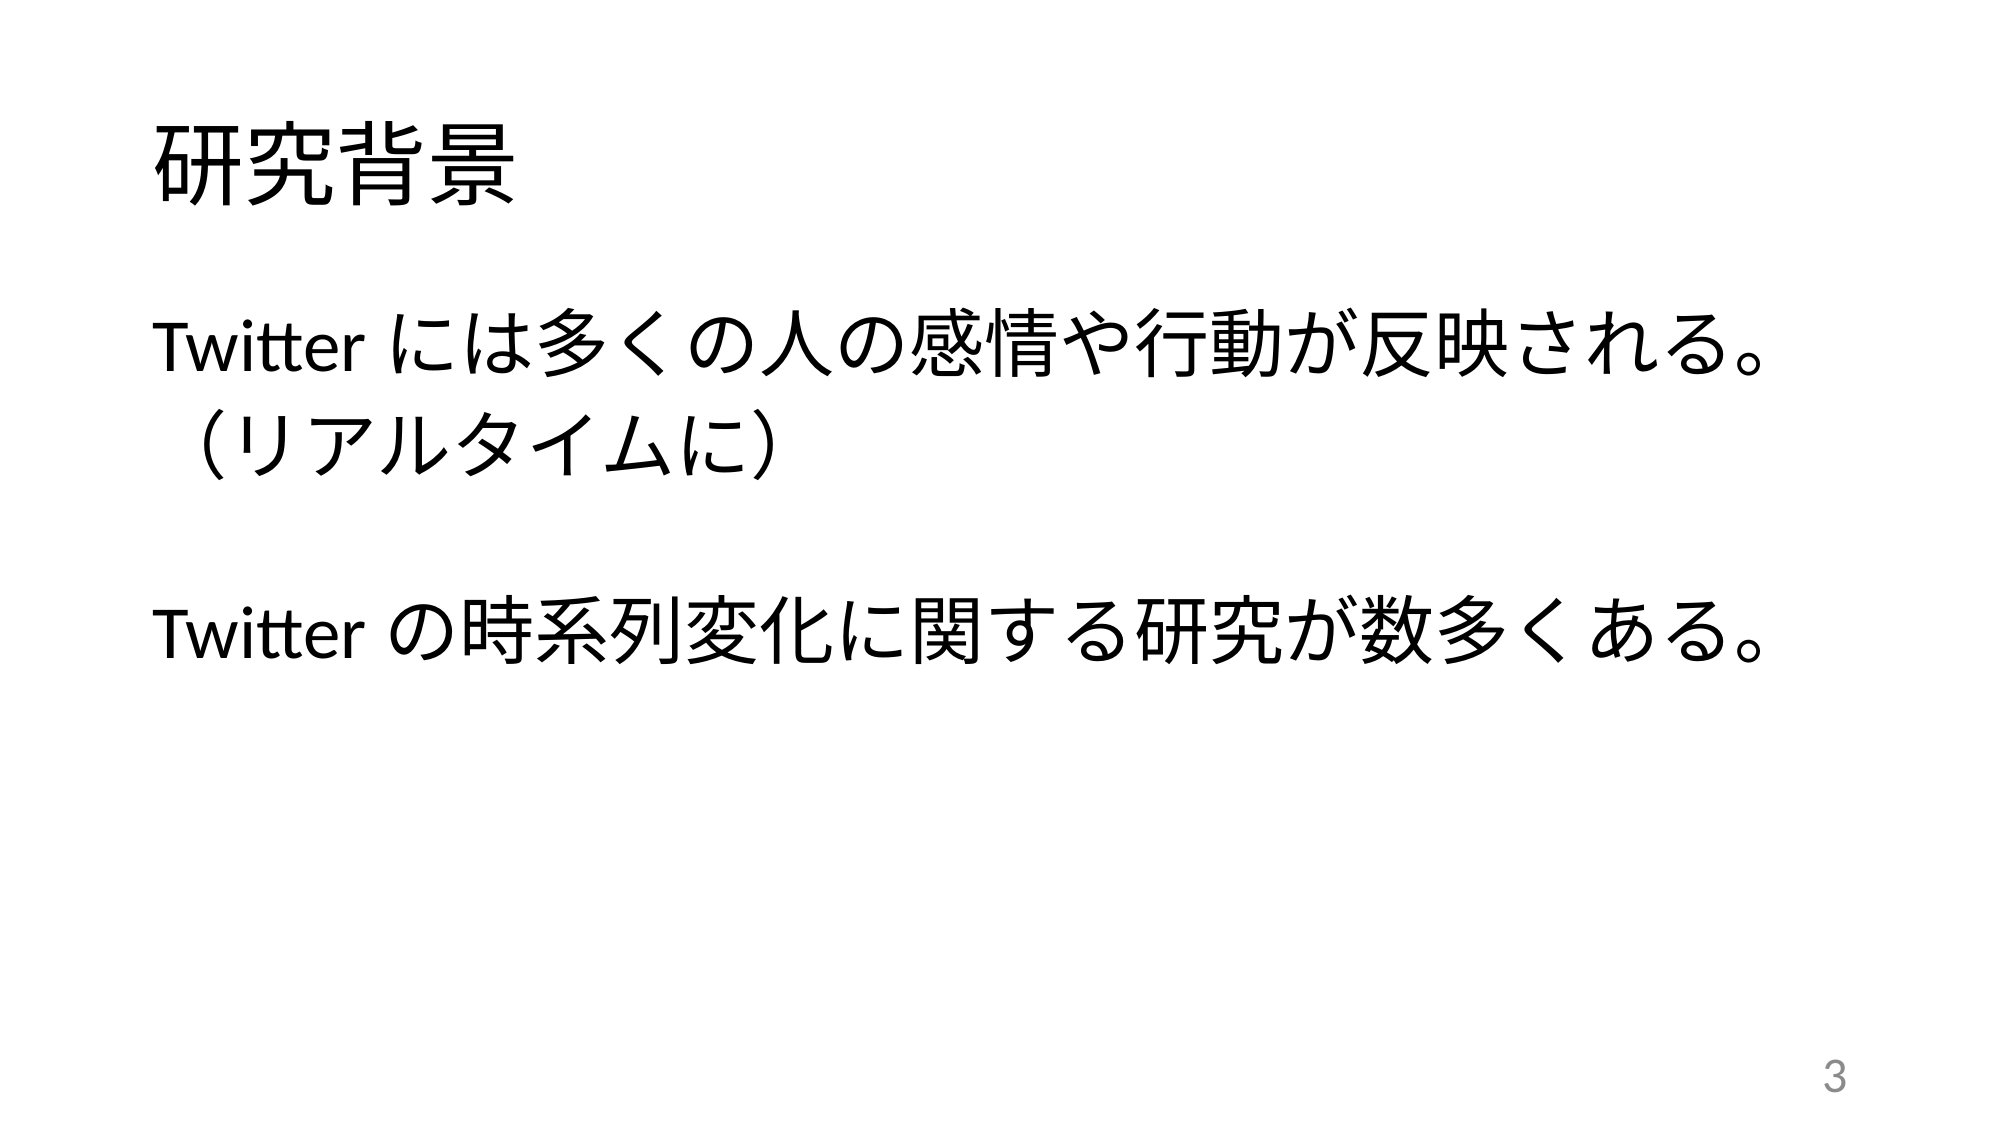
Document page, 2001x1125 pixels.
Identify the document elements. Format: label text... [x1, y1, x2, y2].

slide_number 3 [1412, 1042, 1863, 1103]
list Twitterには多くの人の感情や行動が反映される。 （リアルタイムに） Twitterの時系列変化に関する研究が数多くある。 [137, 299, 1863, 1014]
title 研究背景 [137, 59, 1863, 278]
